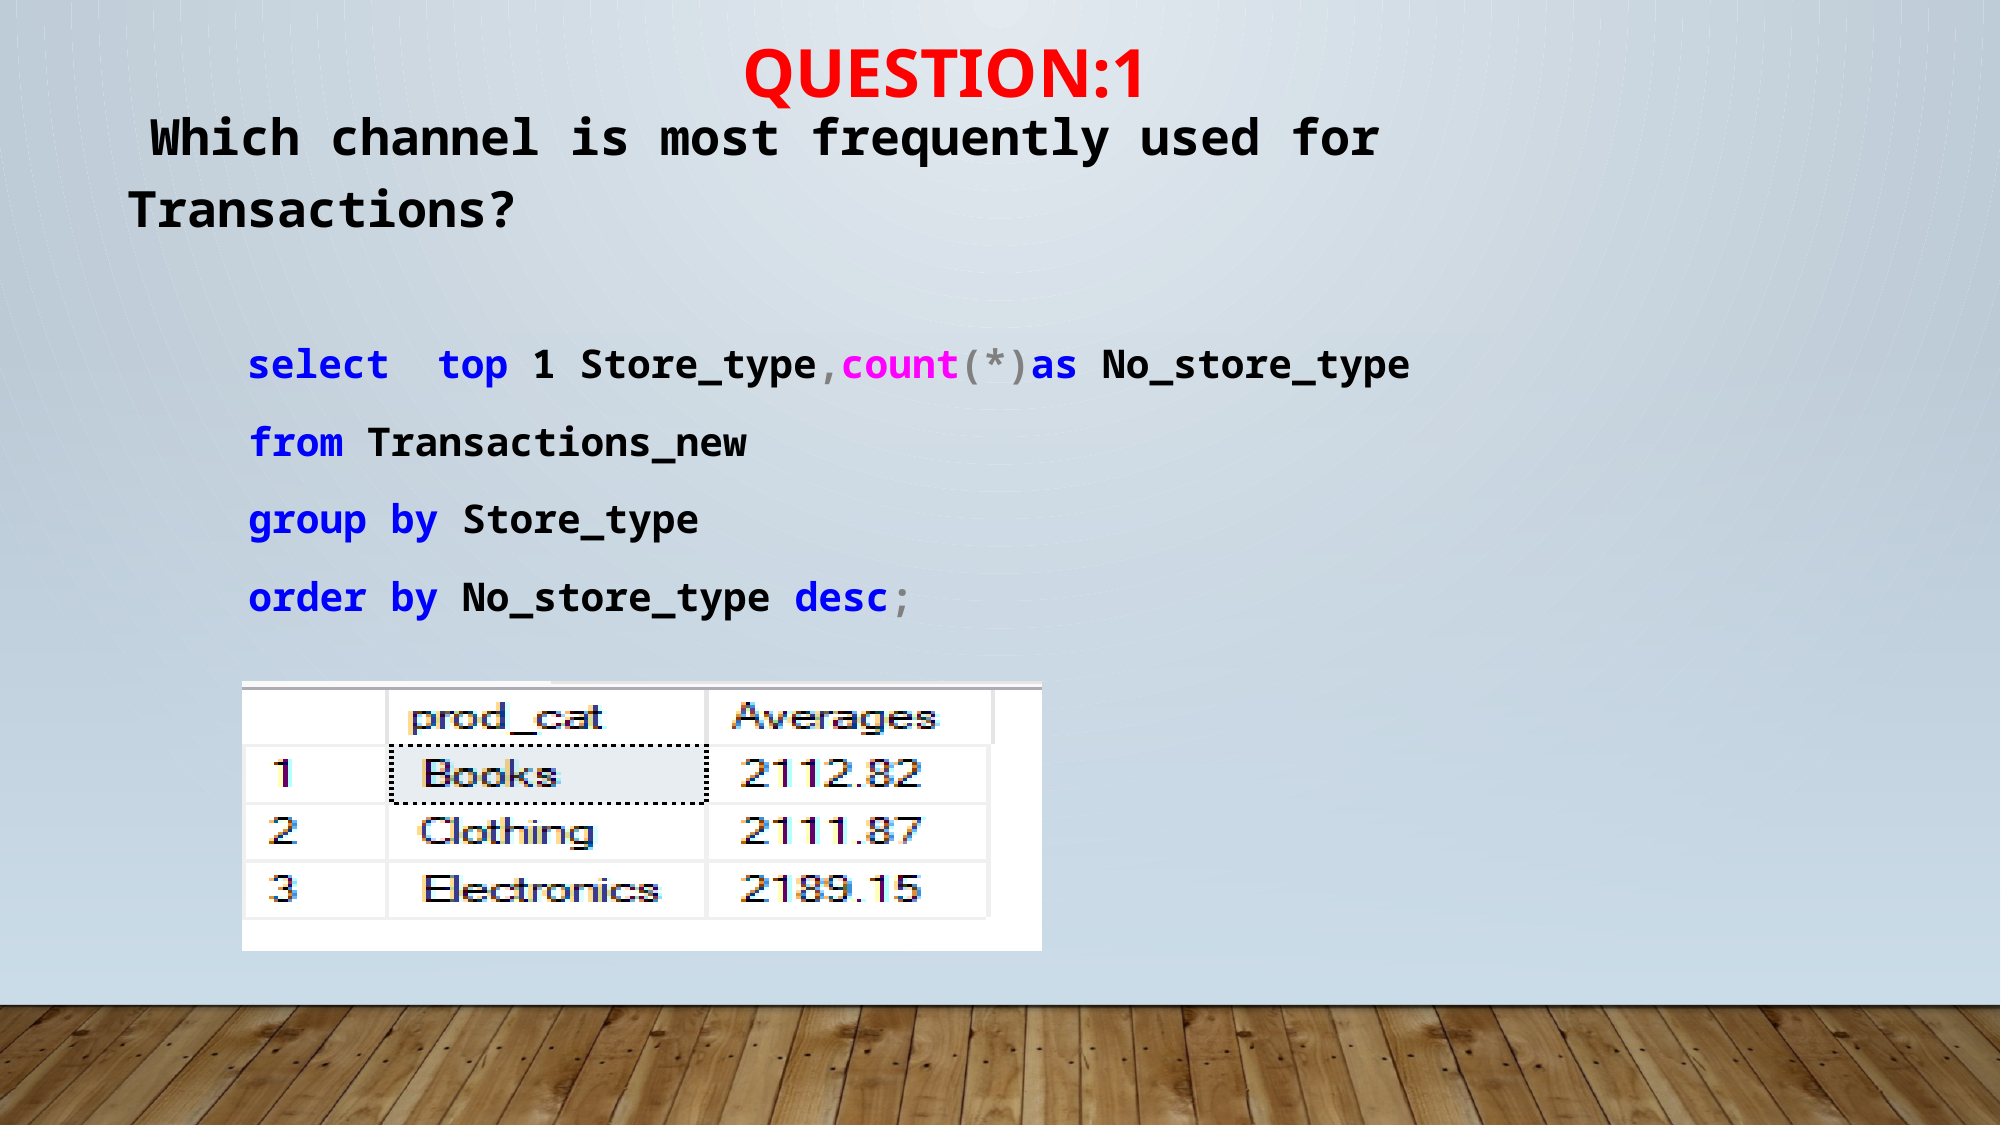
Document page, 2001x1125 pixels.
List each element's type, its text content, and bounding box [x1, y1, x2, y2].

title QUESTION:1 [162, 0, 1730, 152]
picture [0, 1005, 2000, 1125]
picture [242, 681, 1042, 952]
list select top 1 Store_type,count(*)as No_store_type from Transactions_new group by Store_type order by No_store_type desc; [209, 322, 1778, 682]
list Which channel is most frequently used for Transactions? [112, 152, 1776, 245]
